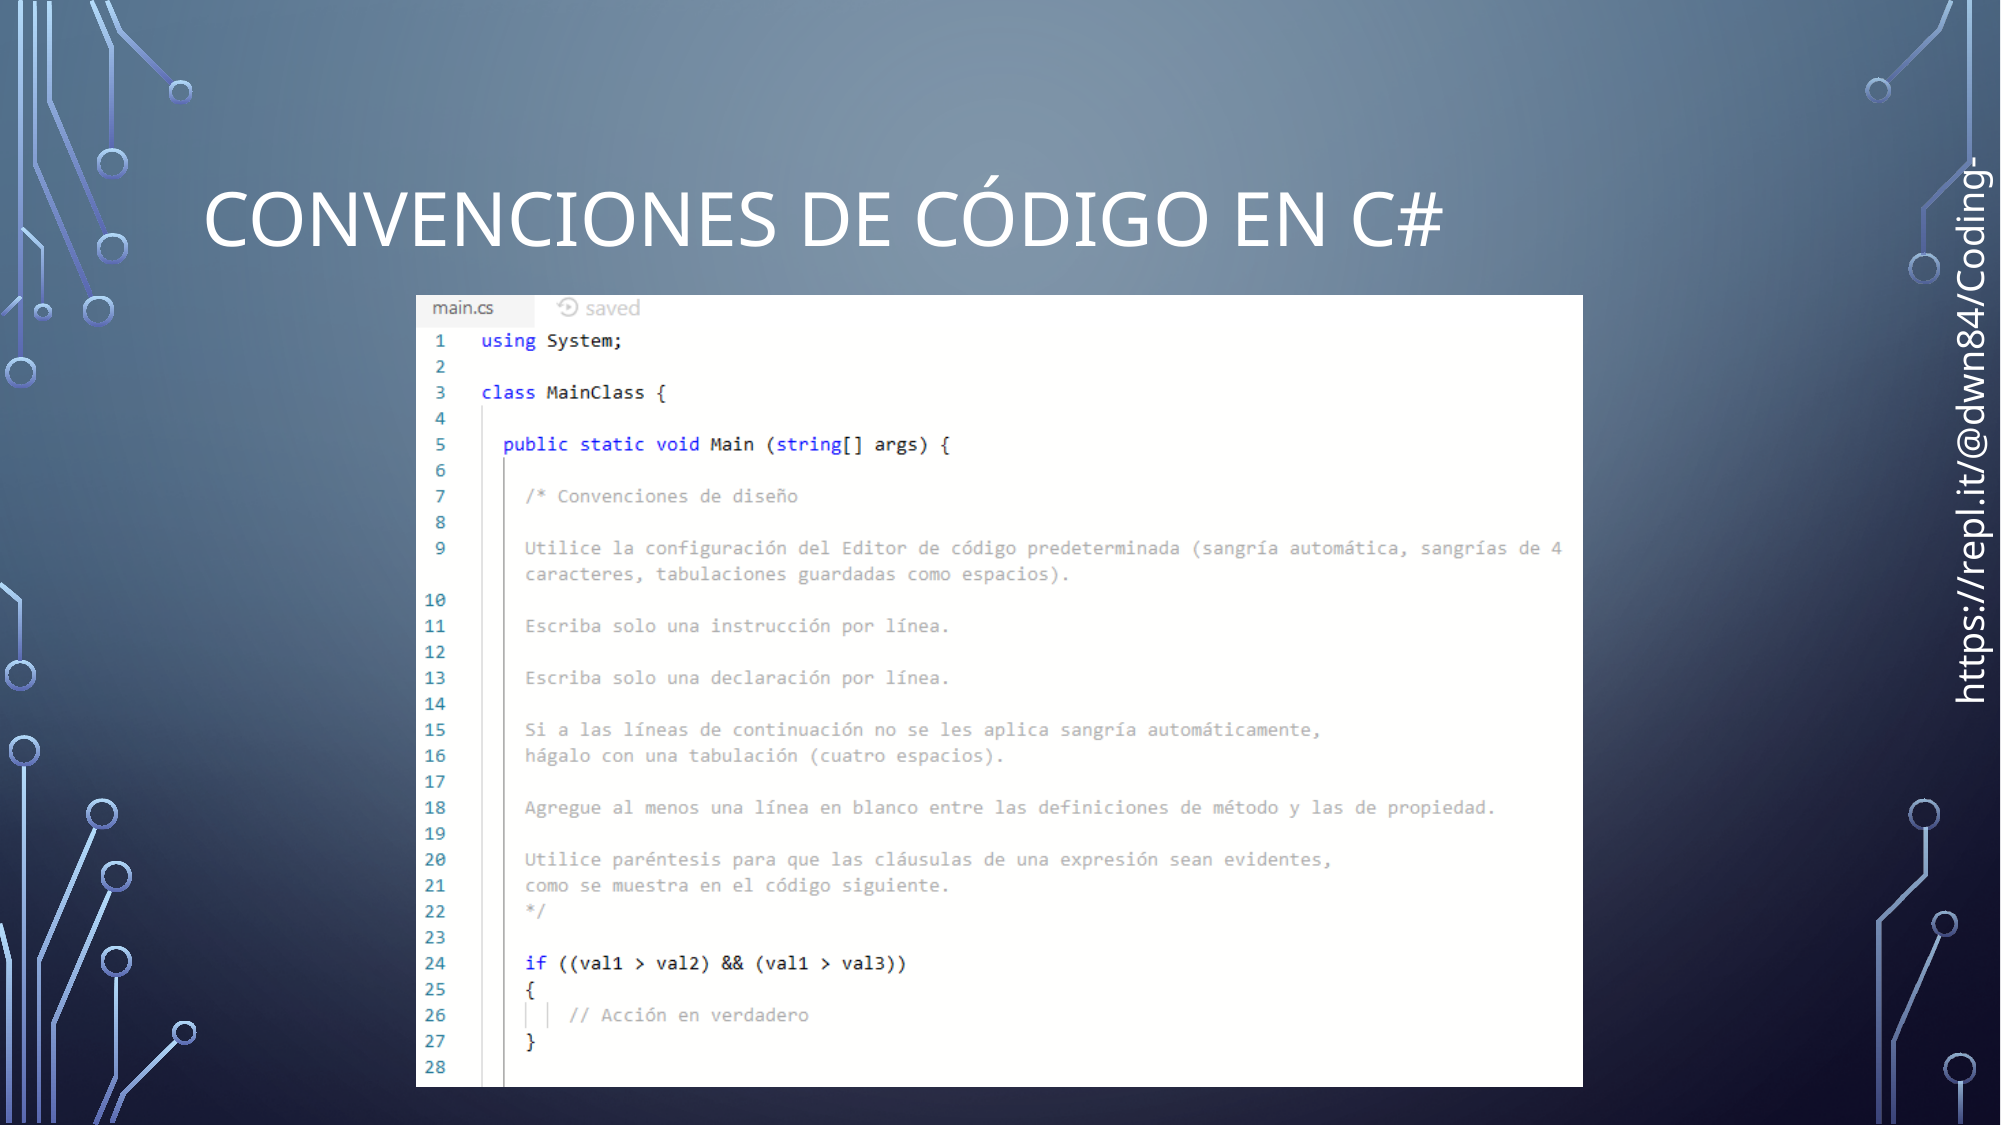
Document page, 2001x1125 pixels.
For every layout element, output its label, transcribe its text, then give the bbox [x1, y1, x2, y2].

title Convenciones de código en C# [187, 101, 1813, 344]
text_box https://repl.it/@dwn84/Coding-conventions [1939, 0, 2000, 721]
picture [416, 295, 1583, 1087]
